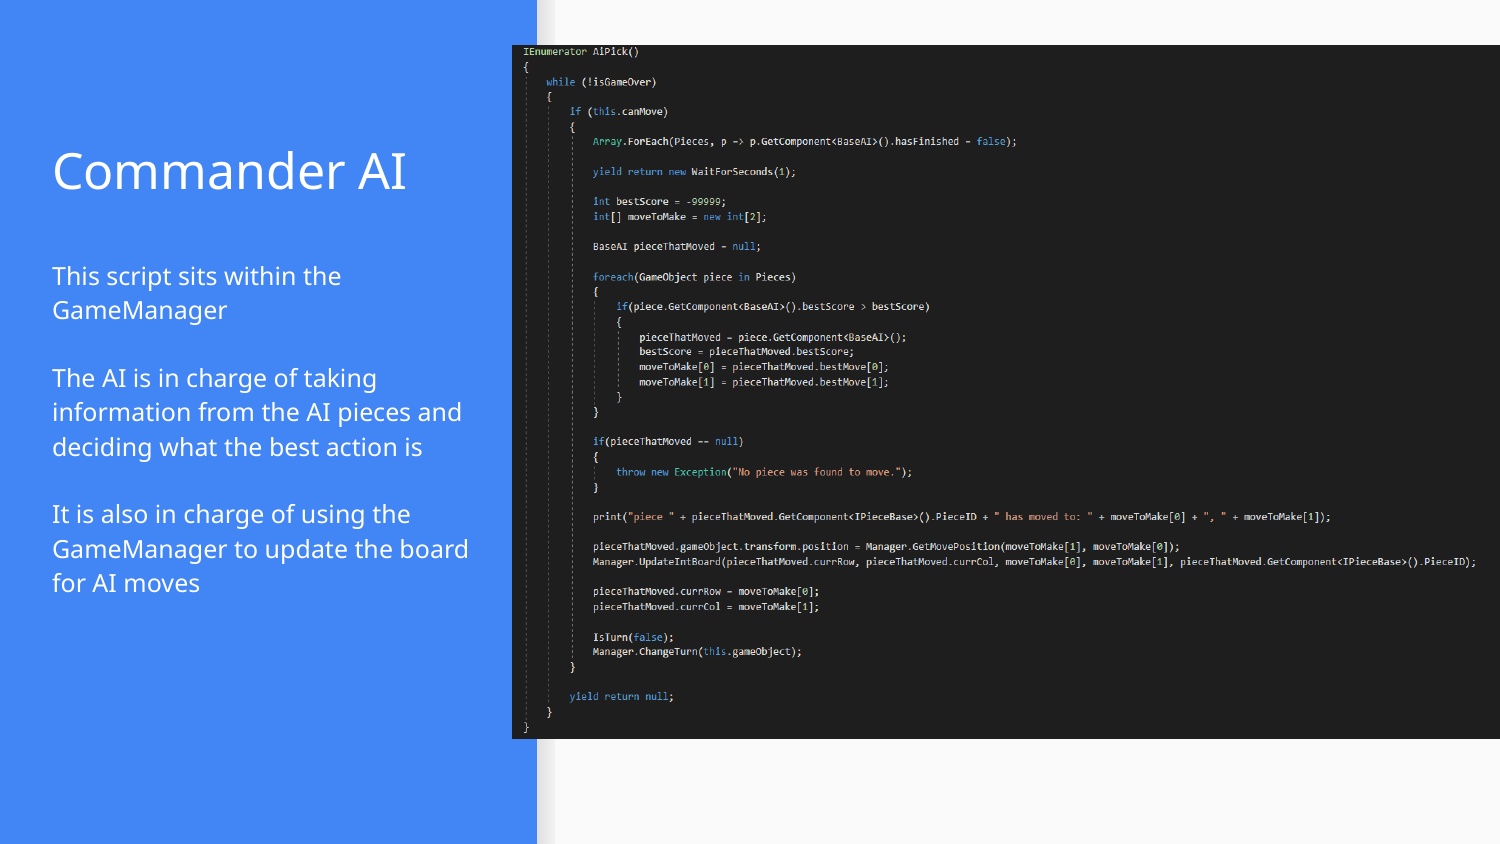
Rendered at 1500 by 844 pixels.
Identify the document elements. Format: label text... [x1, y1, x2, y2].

list This script sits within the GameManager The AI is in charge of taking information from the AI pieces and deciding what the best action is It is also in charge of using the GameManager to update the board for AI moves [37, 240, 498, 760]
title Commander AI [37, 58, 498, 216]
picture [511, 44, 1500, 739]
